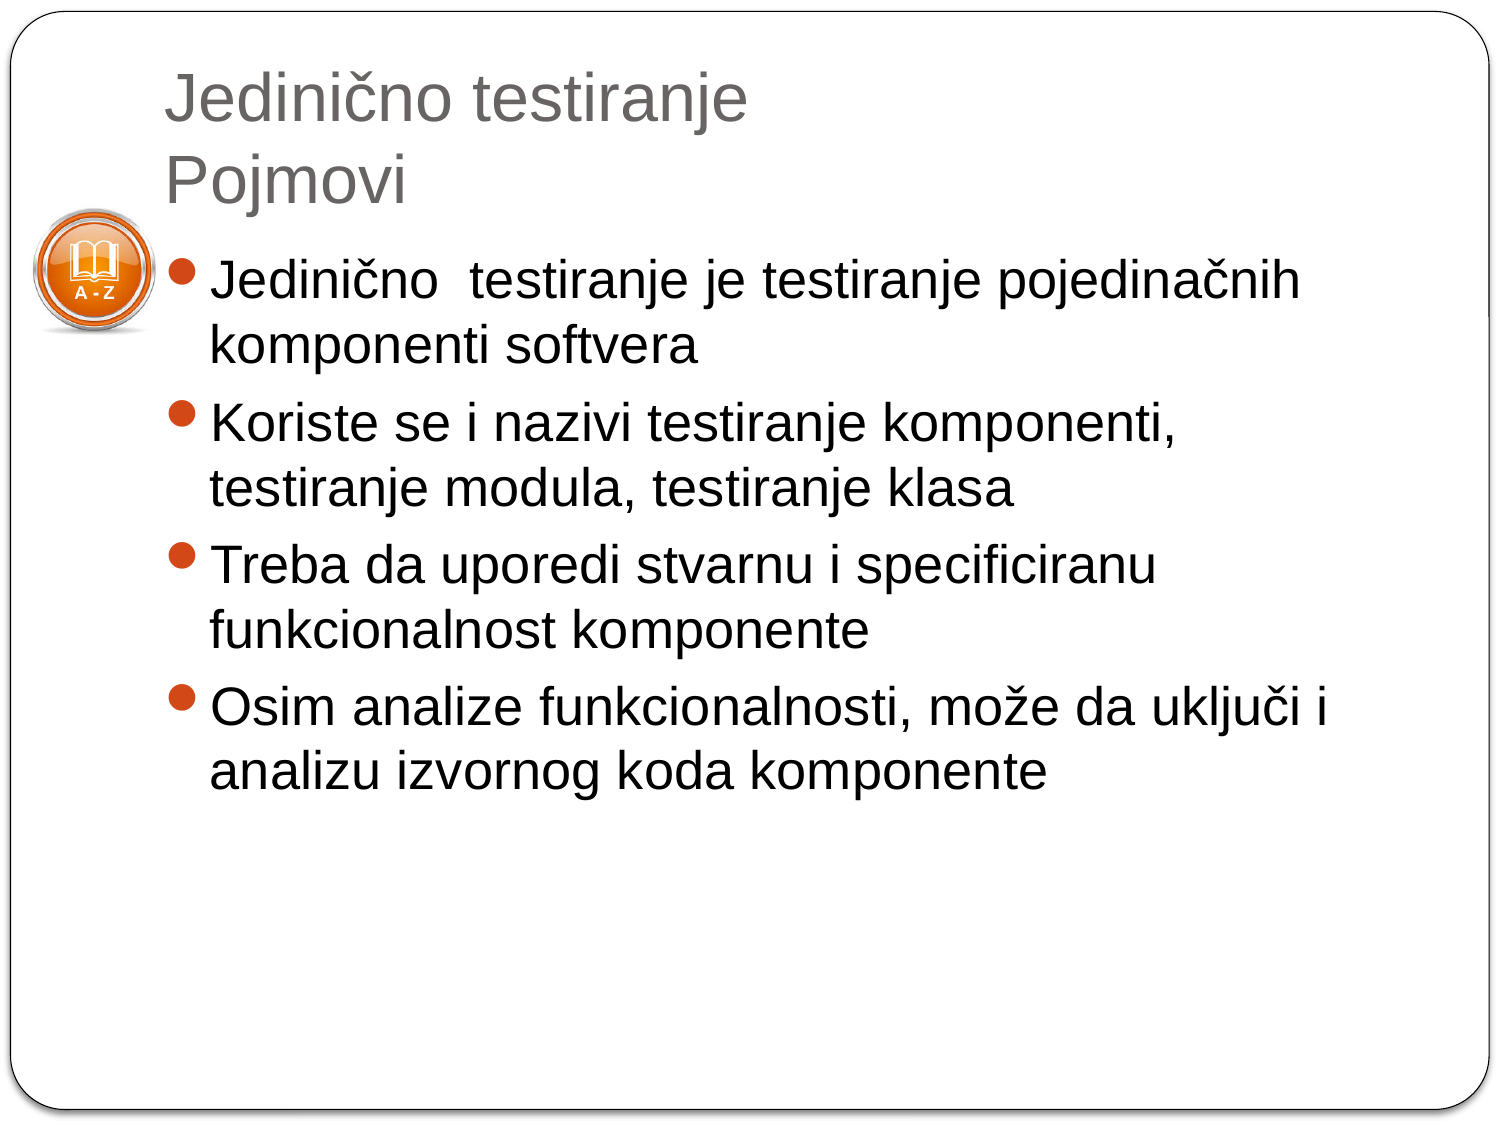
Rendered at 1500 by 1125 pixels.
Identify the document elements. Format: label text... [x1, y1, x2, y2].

picture [24, 199, 165, 340]
list Jedinično testiranje je testiranje pojedinačnih komponenti softvera Koriste se i nazivi testiranje komponenti, testiranje modula, testiranje klasa Treba da uporedi stvarnu i specificiranu funkcionalnost komponente Osim analize funkcionalnosti, može da uključi i analizu izvornog koda komponente [150, 237, 1425, 988]
title Jedinično testiranje Pojmovi [150, 45, 1425, 233]
